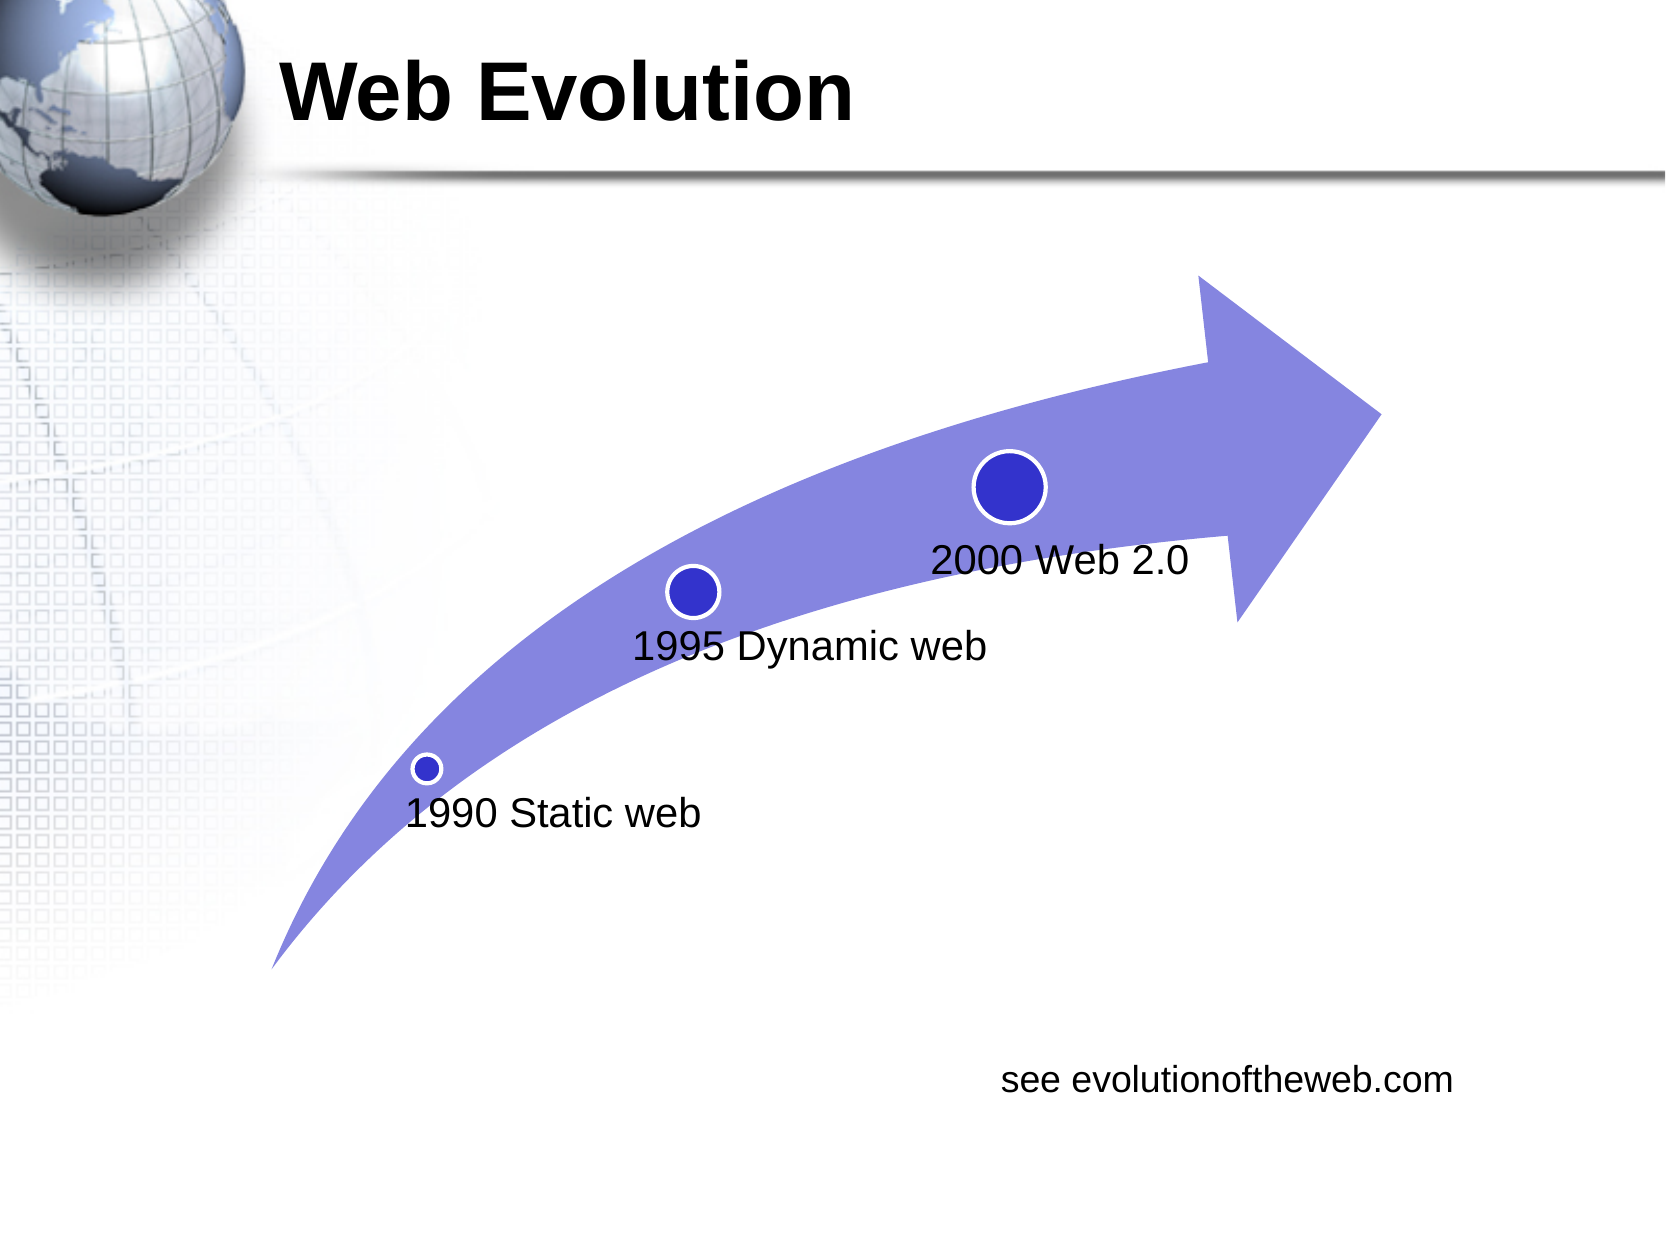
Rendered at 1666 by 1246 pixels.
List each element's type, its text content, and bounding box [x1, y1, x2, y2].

picture [0, 0, 1666, 1246]
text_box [277, 252, 1388, 993]
text_box see evolutionoftheweb.com [986, 1047, 1666, 1108]
title Web Evolution [262, 12, 1638, 163]
